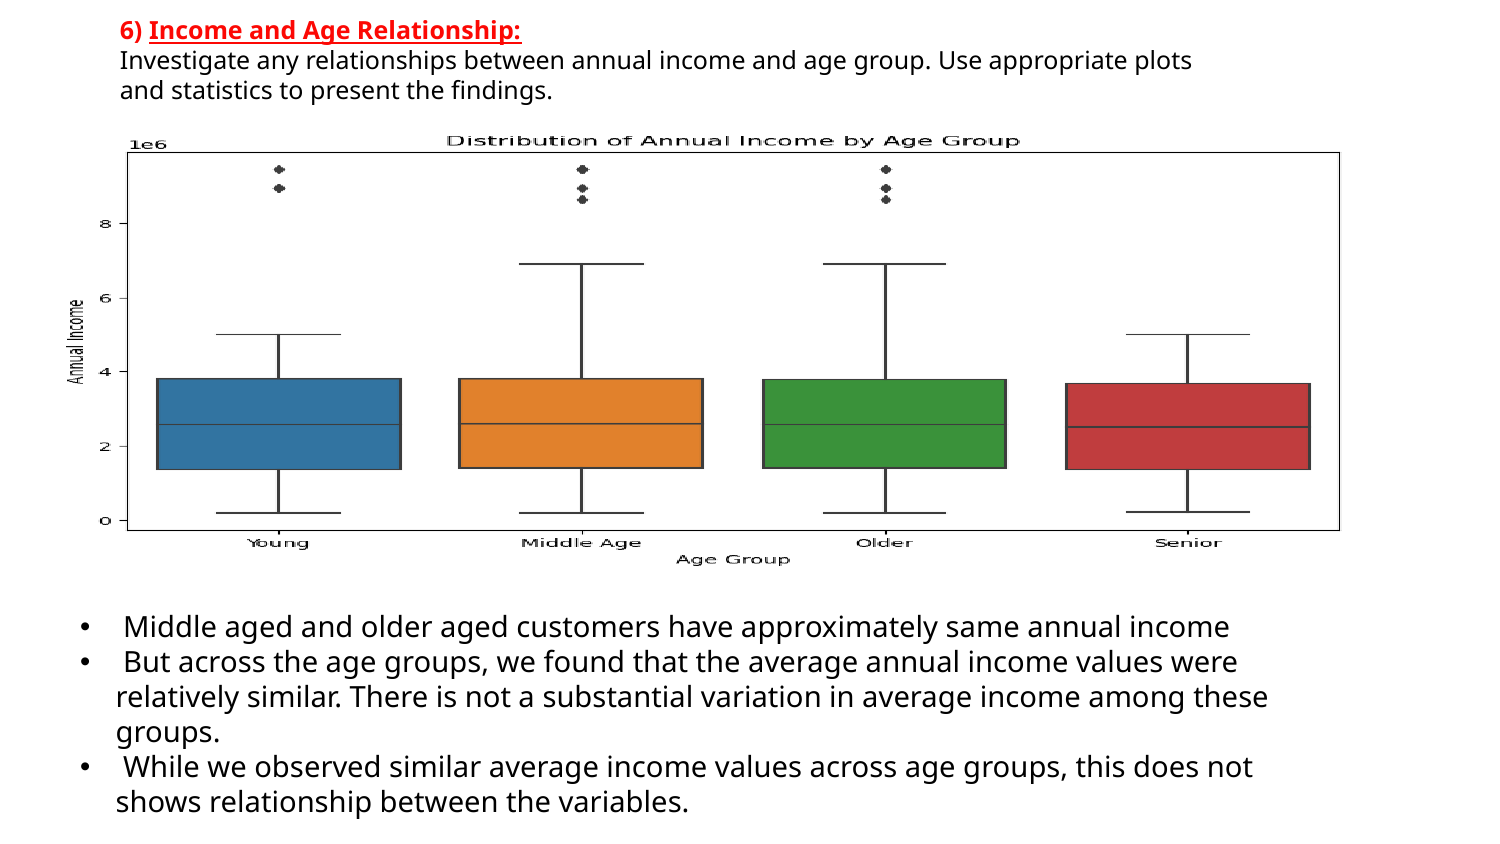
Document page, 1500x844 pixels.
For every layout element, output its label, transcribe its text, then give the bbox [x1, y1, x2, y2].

picture [52, 127, 1355, 574]
text_box Middle aged and older aged customers have approximately same annual income But across the age groups, we found that the average annual income values were relatively similar. There is not a substantial variation in average income among these groups. While we observed similar average income values across age groups, this does not shows relationship between the variables. [65, 601, 1342, 826]
title 6) Income and Age Relationship: Investigate any relationships between annual income and age group. Use appropriate plots and statistics to present the findings. [104, 0, 1259, 126]
